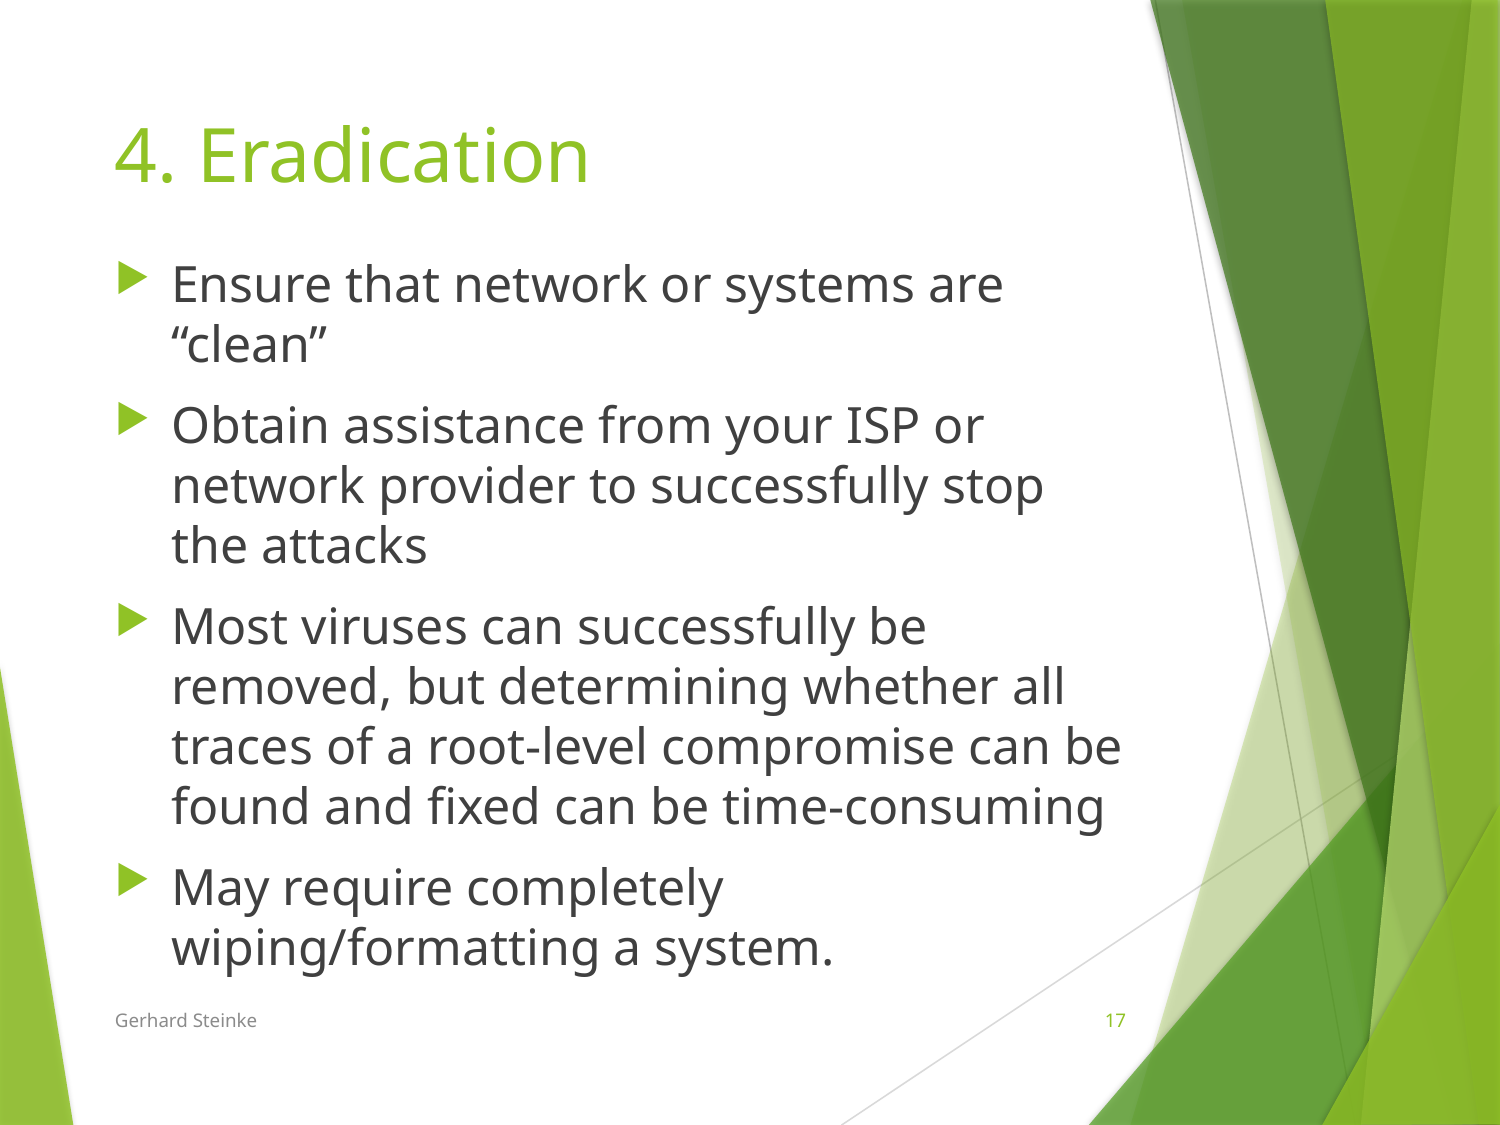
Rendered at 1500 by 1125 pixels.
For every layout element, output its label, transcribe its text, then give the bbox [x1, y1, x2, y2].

title 4. Eradication [99, 99, 1142, 245]
slide_number 17 [1057, 991, 1142, 1051]
footer Gerhard Steinke [99, 991, 859, 1051]
list Ensure that network or systems are “clean” Obtain assistance from your ISP or network provider to successfully stop the attacks Most viruses can successfully be removed, but determining whether all traces of a root-level compromise can be found and fixed can be time-consuming May require completely wiping/formatting a system. [99, 245, 1142, 882]
